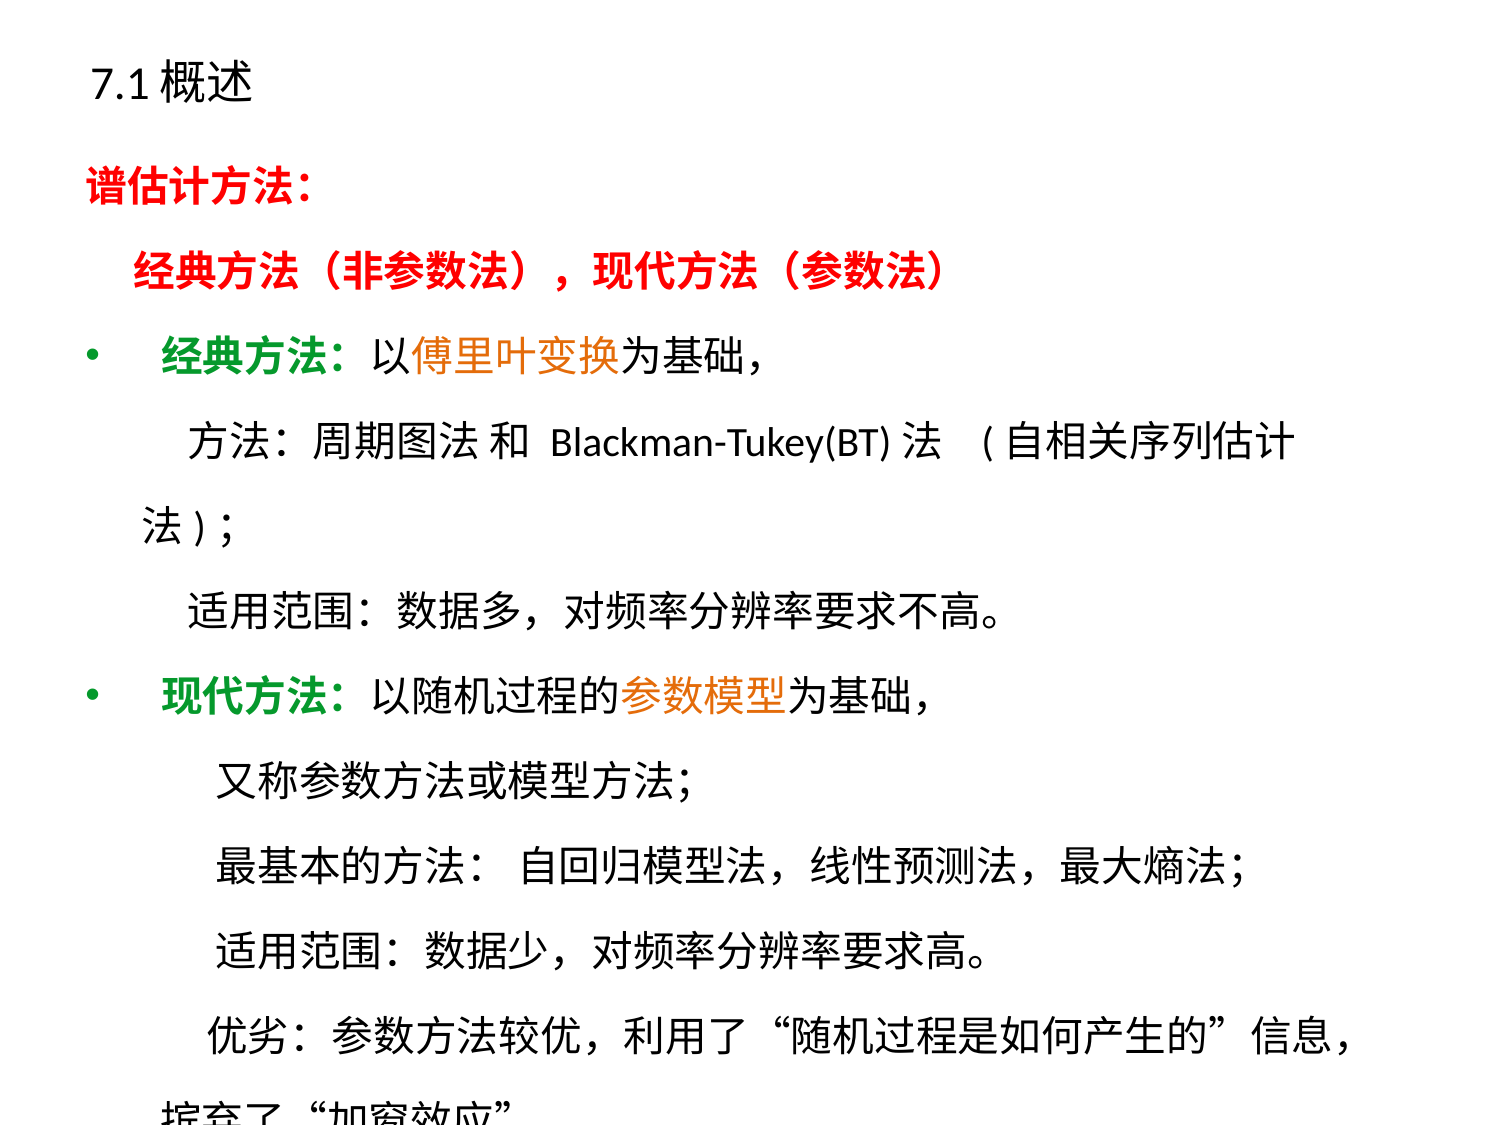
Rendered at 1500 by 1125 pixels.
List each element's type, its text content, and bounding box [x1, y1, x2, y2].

list 谱估计方法： 经典方法（非参数法），现代方法（参数法） 经典方法：以傅里叶变换为基础， 方法：周期图法 和 Blackman-Tukey(BT)法 (自相关序列估计法)； 适用范围：数据多，对频率分辨率要求不高。 现代方法：以随机过程的参数模型为基础， 又称参数方法或模型方法； 最基本的方法： 自回归模型法，线性预测法，最大熵法； 适用范围：数据少，对频率分辨率要求高。 优劣：参数方法较优，利用了“随机过程是如何产生的”信息， 摈弃了“加窗效应”。 [70, 117, 1421, 1125]
title 7.1概述 [75, 45, 1425, 118]
